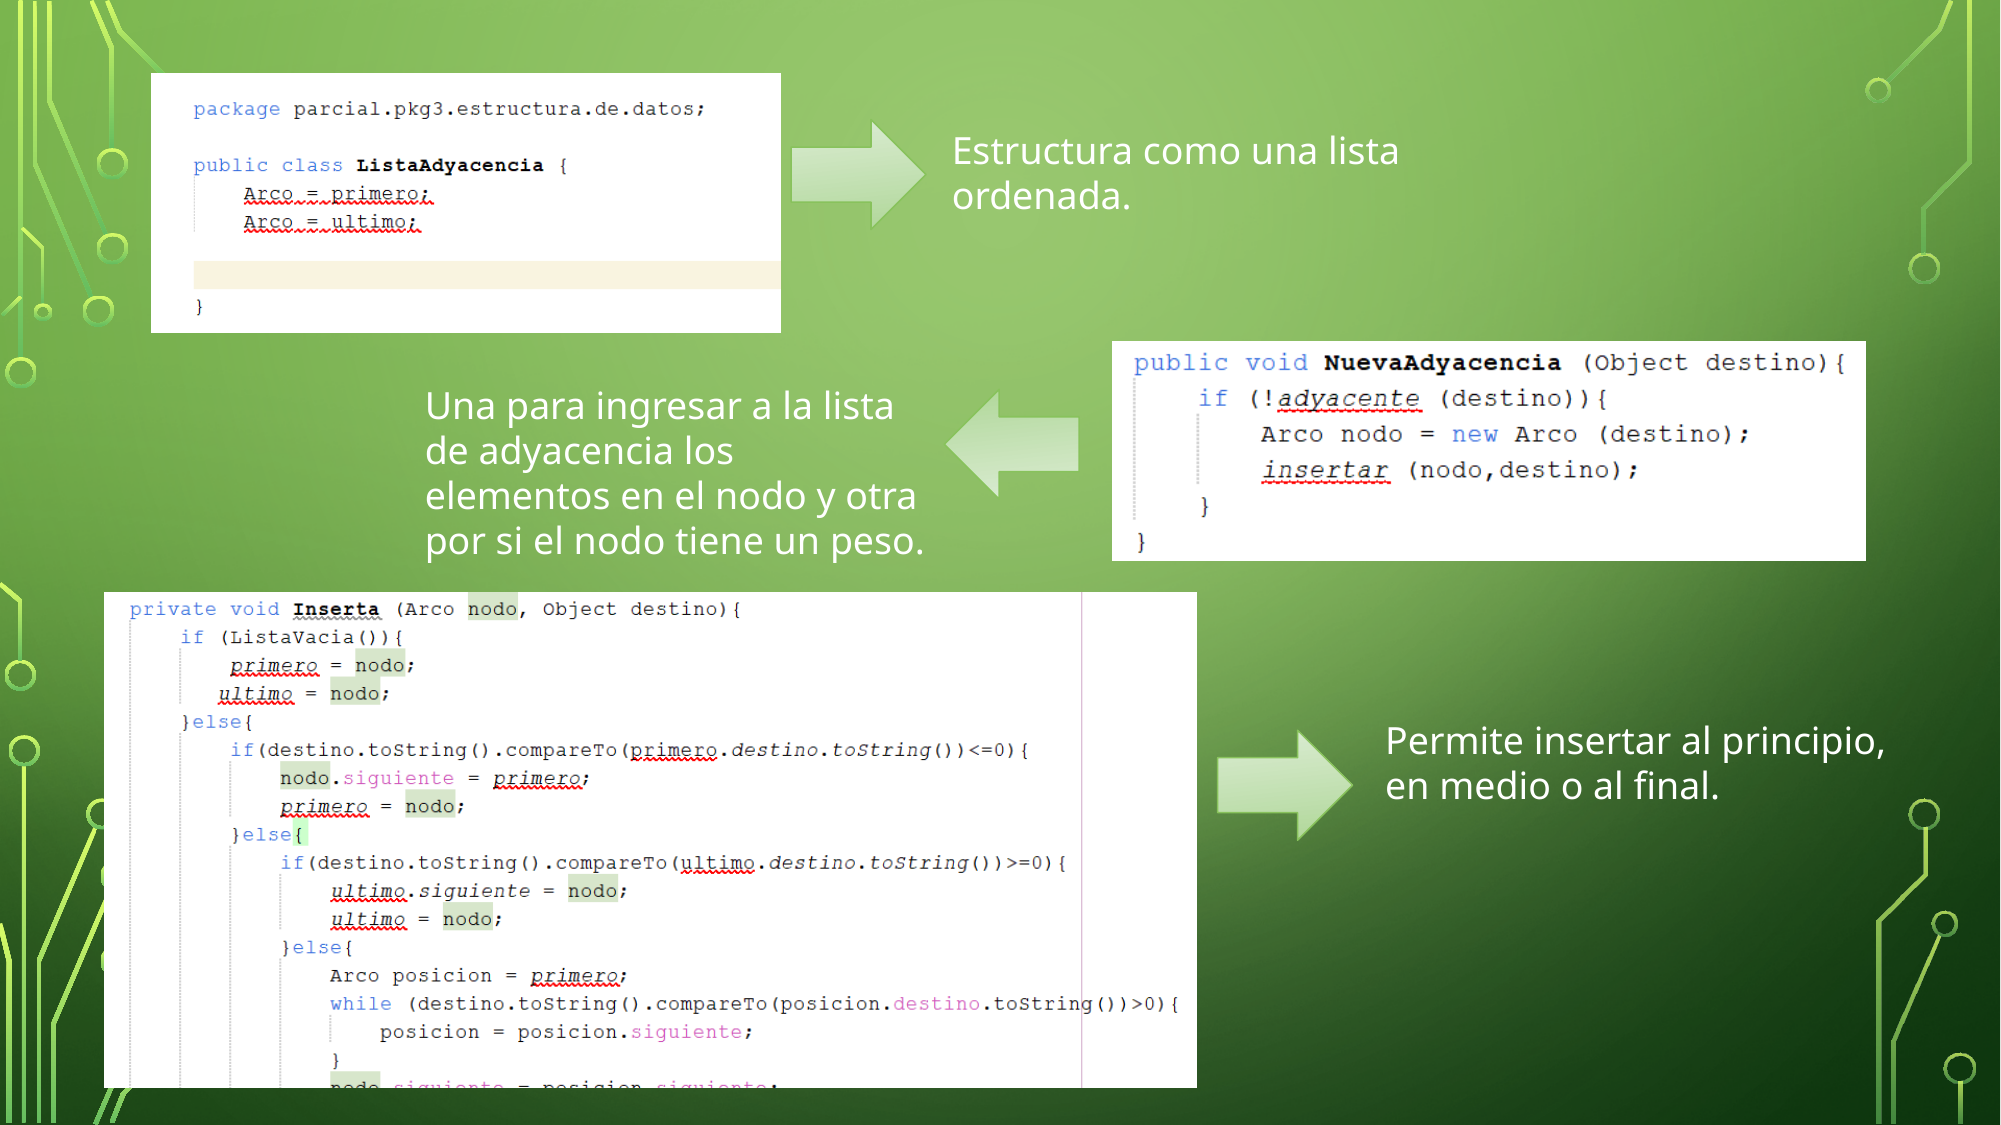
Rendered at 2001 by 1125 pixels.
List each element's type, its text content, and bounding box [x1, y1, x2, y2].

text_box Permite insertar al principio, en medio o al final. [1370, 709, 1905, 815]
text_box Una para ingresar a la lista de adyacencia los elementos en el nodo y otra por si el nodo tiene un peso. [409, 374, 945, 570]
picture [104, 592, 1197, 1088]
text_box Estructura como una lista ordenada. [937, 119, 1472, 225]
text_box [945, 388, 1080, 500]
picture [151, 73, 781, 334]
text_box [1216, 729, 1354, 841]
text_box [790, 118, 927, 231]
picture [1112, 340, 1866, 561]
